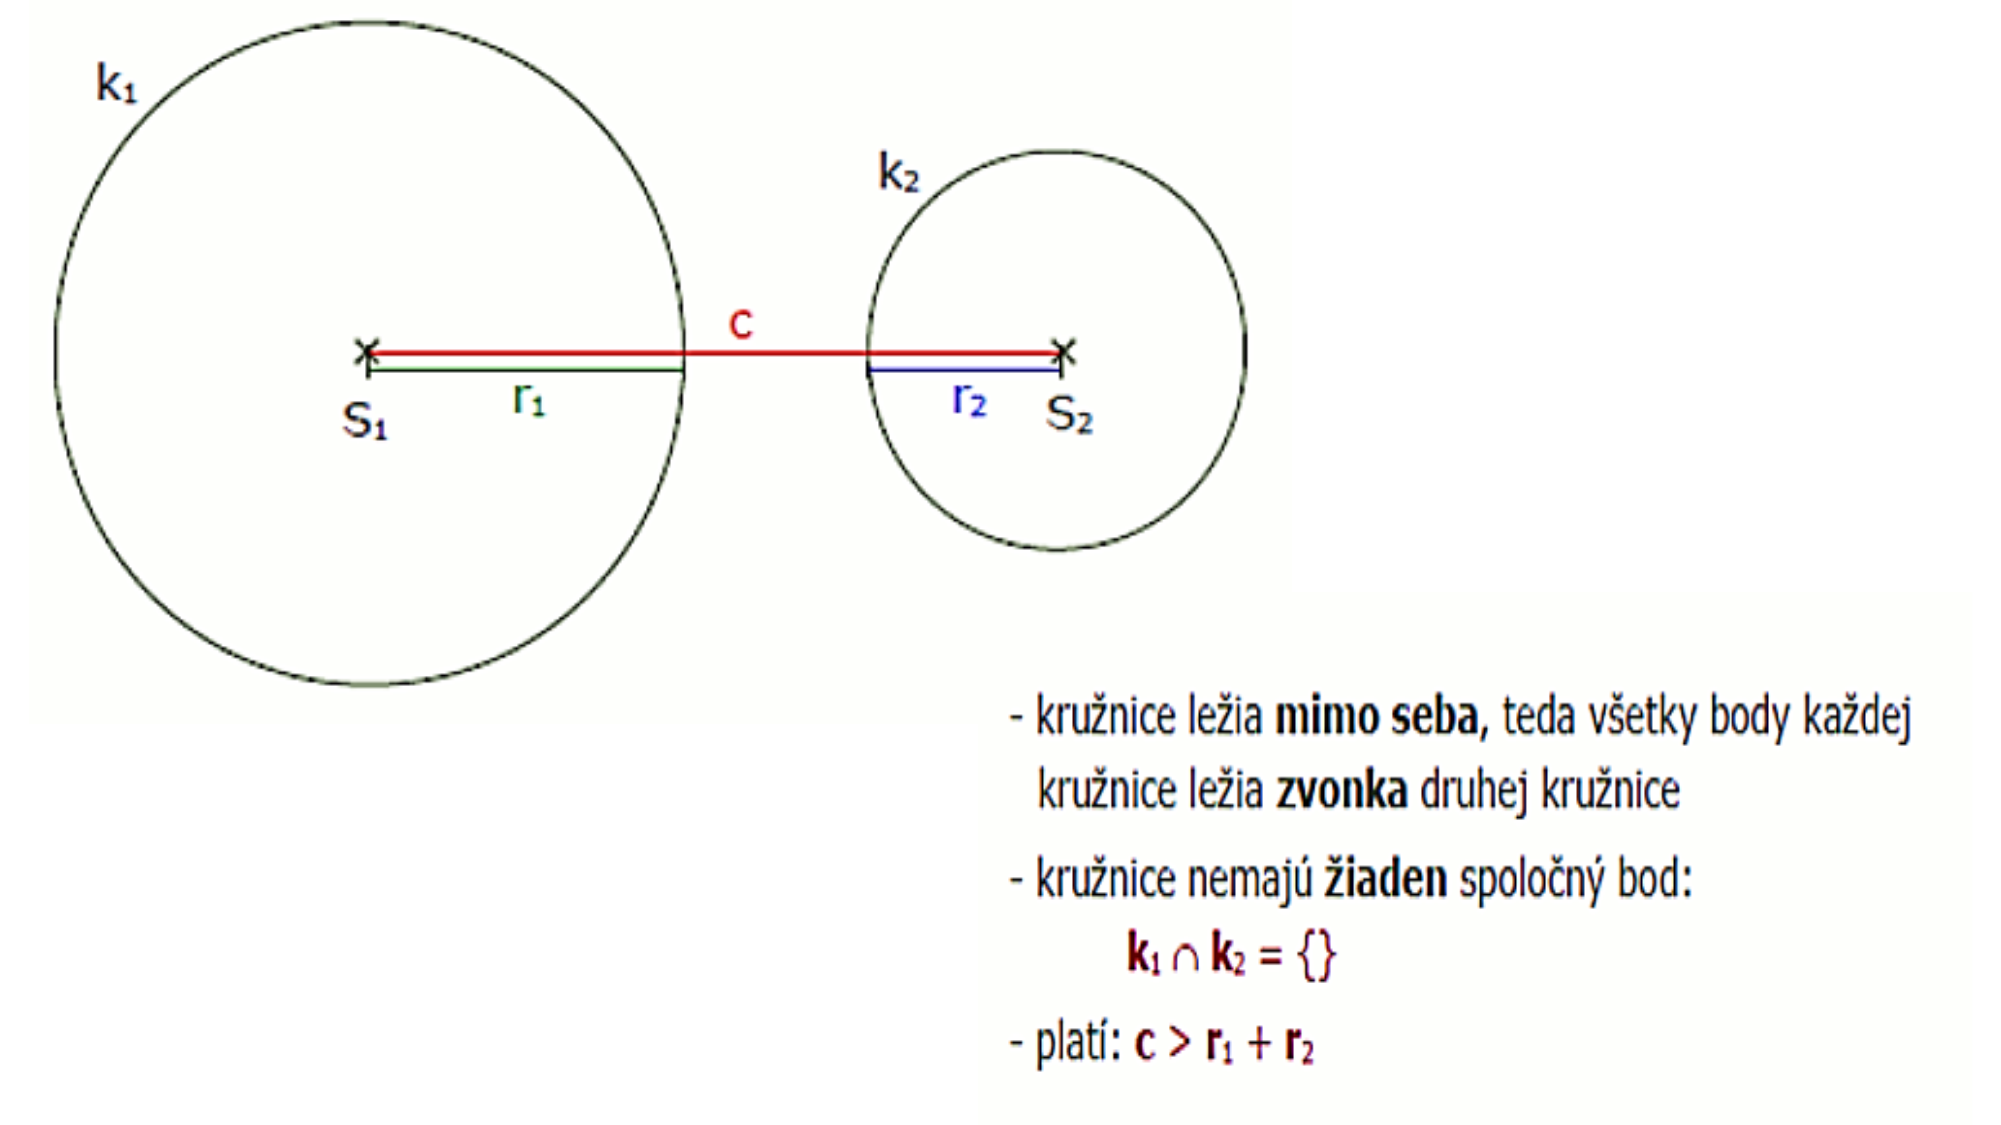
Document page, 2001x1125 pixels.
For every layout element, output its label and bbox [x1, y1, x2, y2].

list [29, 0, 1292, 724]
picture [978, 592, 1990, 1125]
